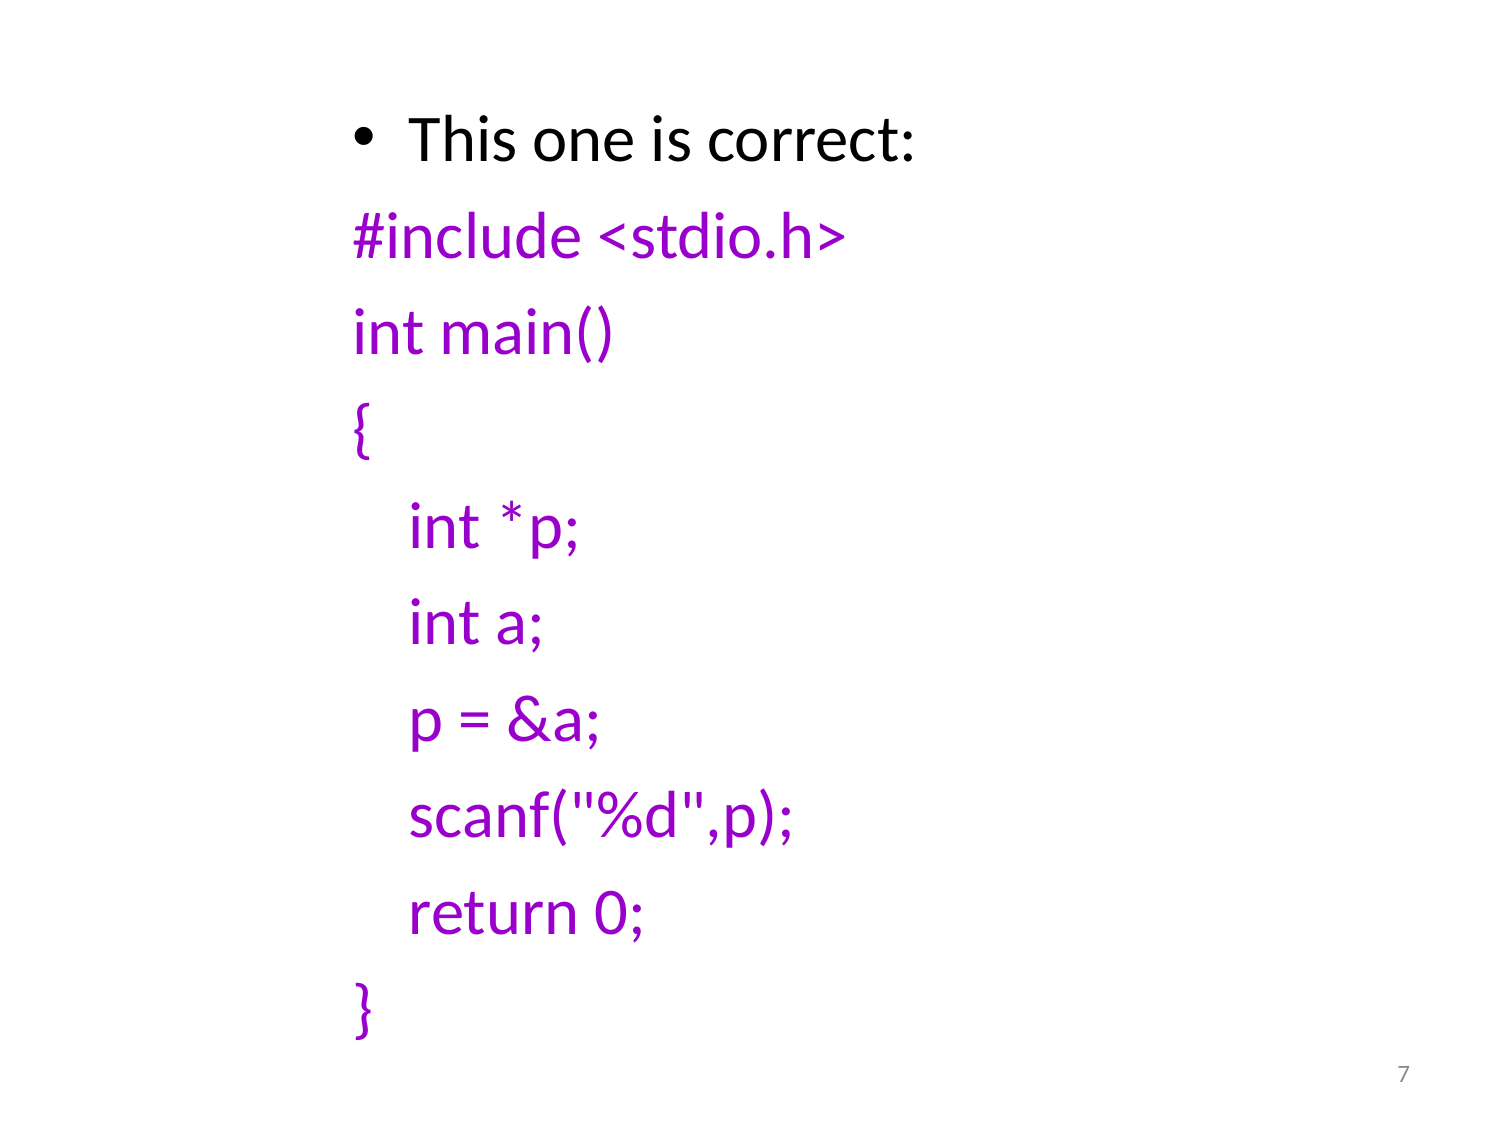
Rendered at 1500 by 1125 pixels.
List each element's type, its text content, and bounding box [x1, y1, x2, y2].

text_box This one is correct: #include <stdio.h> int main() { int *p; int a; p = &a; scanf("%d",p); return 0; } [337, 87, 1088, 1052]
slide_number 7 [1074, 1042, 1425, 1103]
